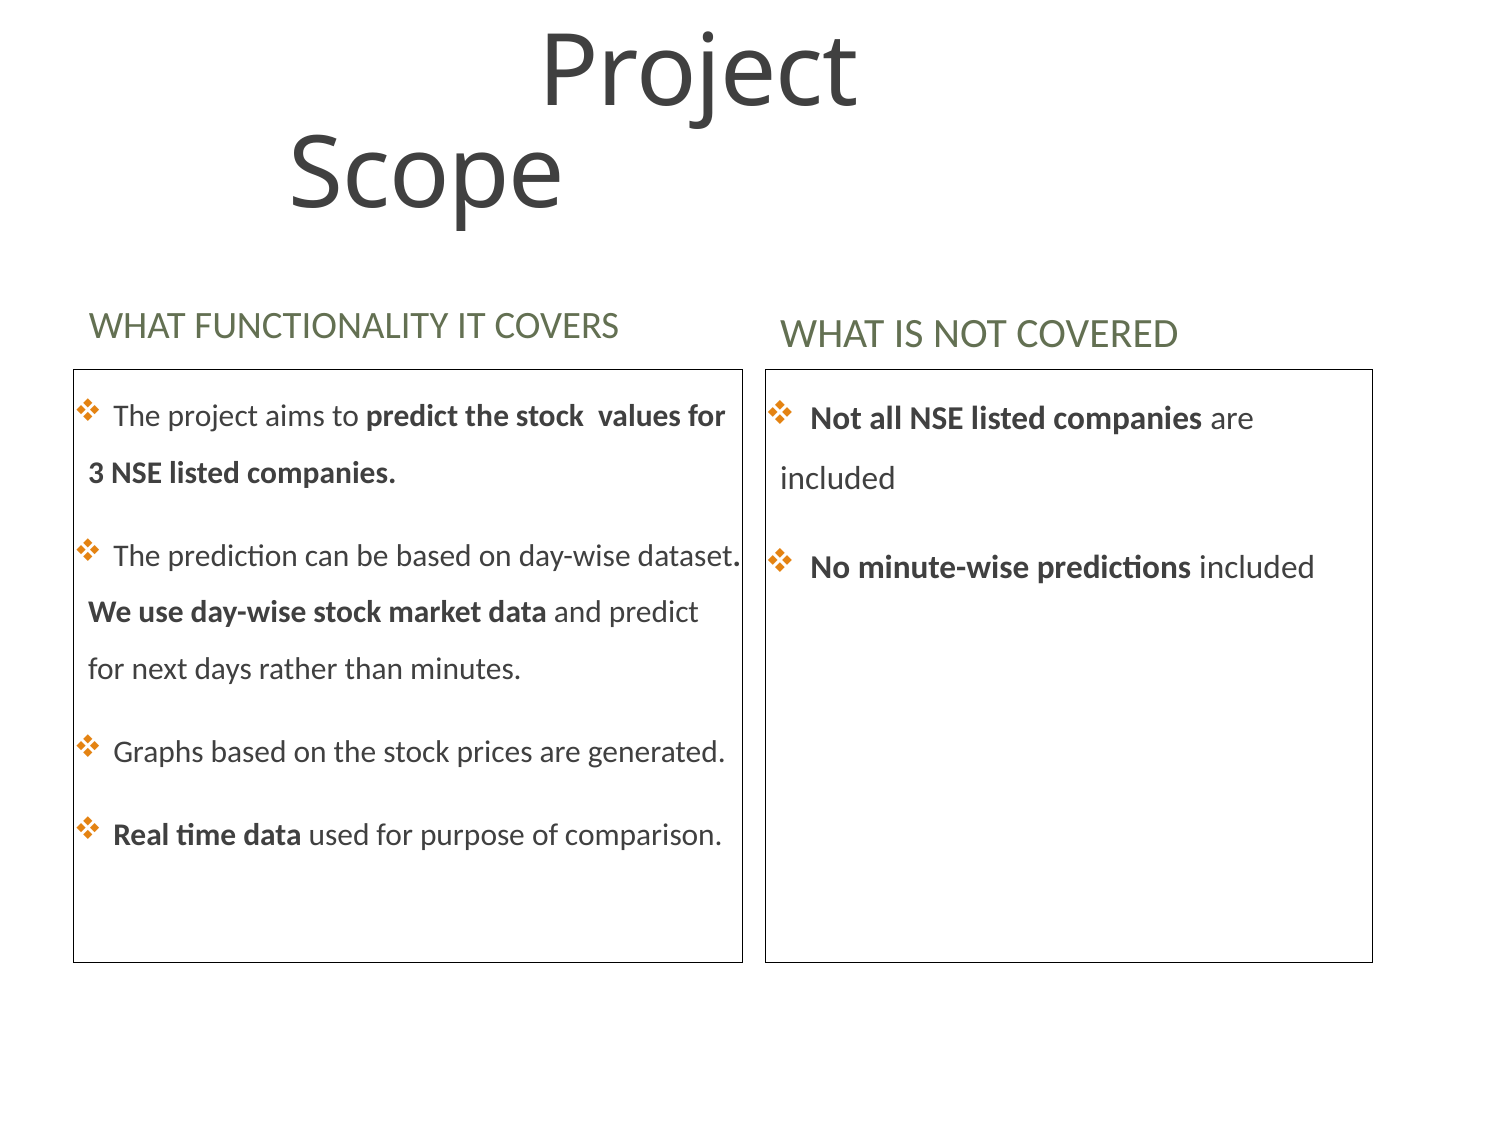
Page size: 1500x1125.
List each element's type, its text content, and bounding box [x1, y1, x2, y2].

title Project Scope [273, 78, 1158, 236]
list The project aims to predict the stock values for 3 NSE listed companies. The prediction can be based on day-wise dataset. We use day-wise stock market data and predict for next days rather than minutes. Graphs based on the stock prices are generated. Real time data used for purpose of comparison. [73, 369, 743, 963]
list Not all NSE listed companies are included No minute-wise predictions included [765, 369, 1373, 963]
list What functionality it coverS [73, 297, 682, 355]
list What is not covered [765, 299, 1373, 369]
